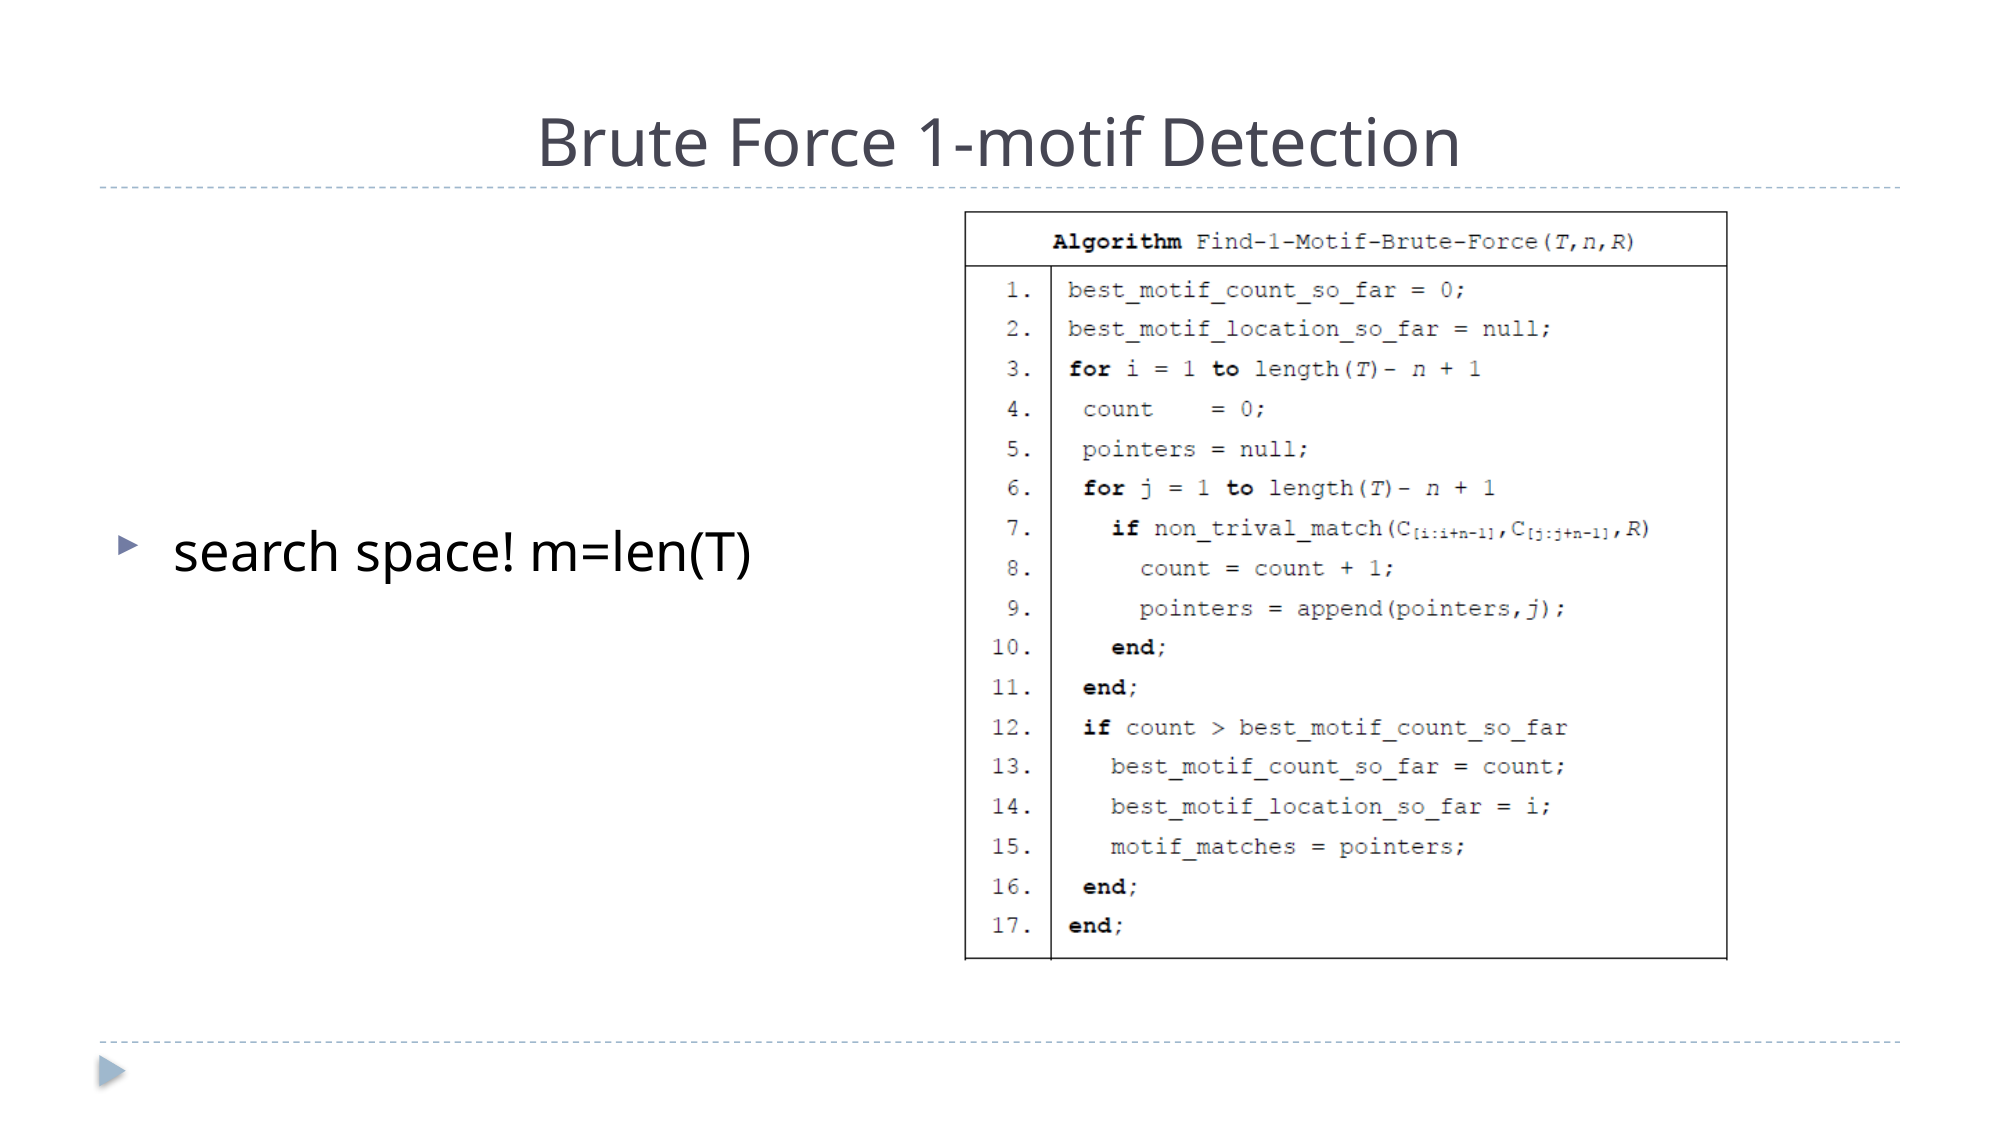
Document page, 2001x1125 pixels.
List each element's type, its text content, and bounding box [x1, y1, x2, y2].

picture [943, 192, 1743, 974]
title Brute Force 1-motif Detection [99, 24, 1900, 188]
